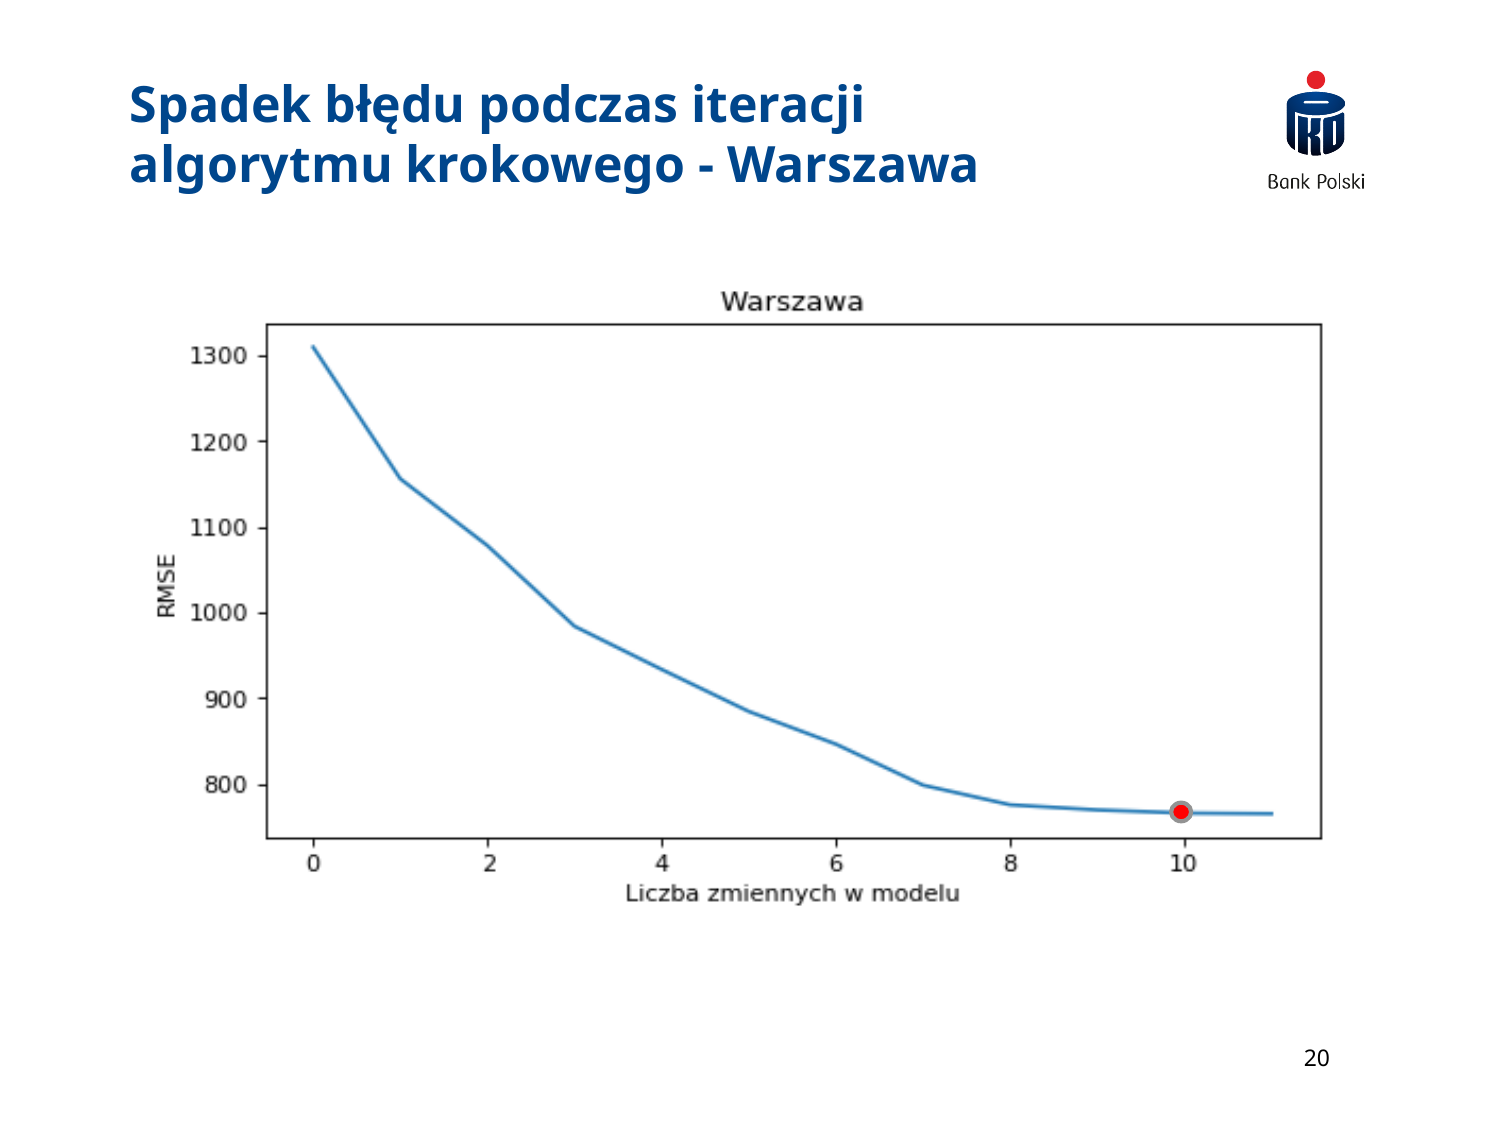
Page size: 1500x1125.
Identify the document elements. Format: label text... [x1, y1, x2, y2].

slide_number 20 [1252, 1029, 1382, 1089]
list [141, 272, 1345, 924]
title Spadek błędu podczas iteracji algorytmu krokowego - Warszawa [129, 72, 1135, 220]
